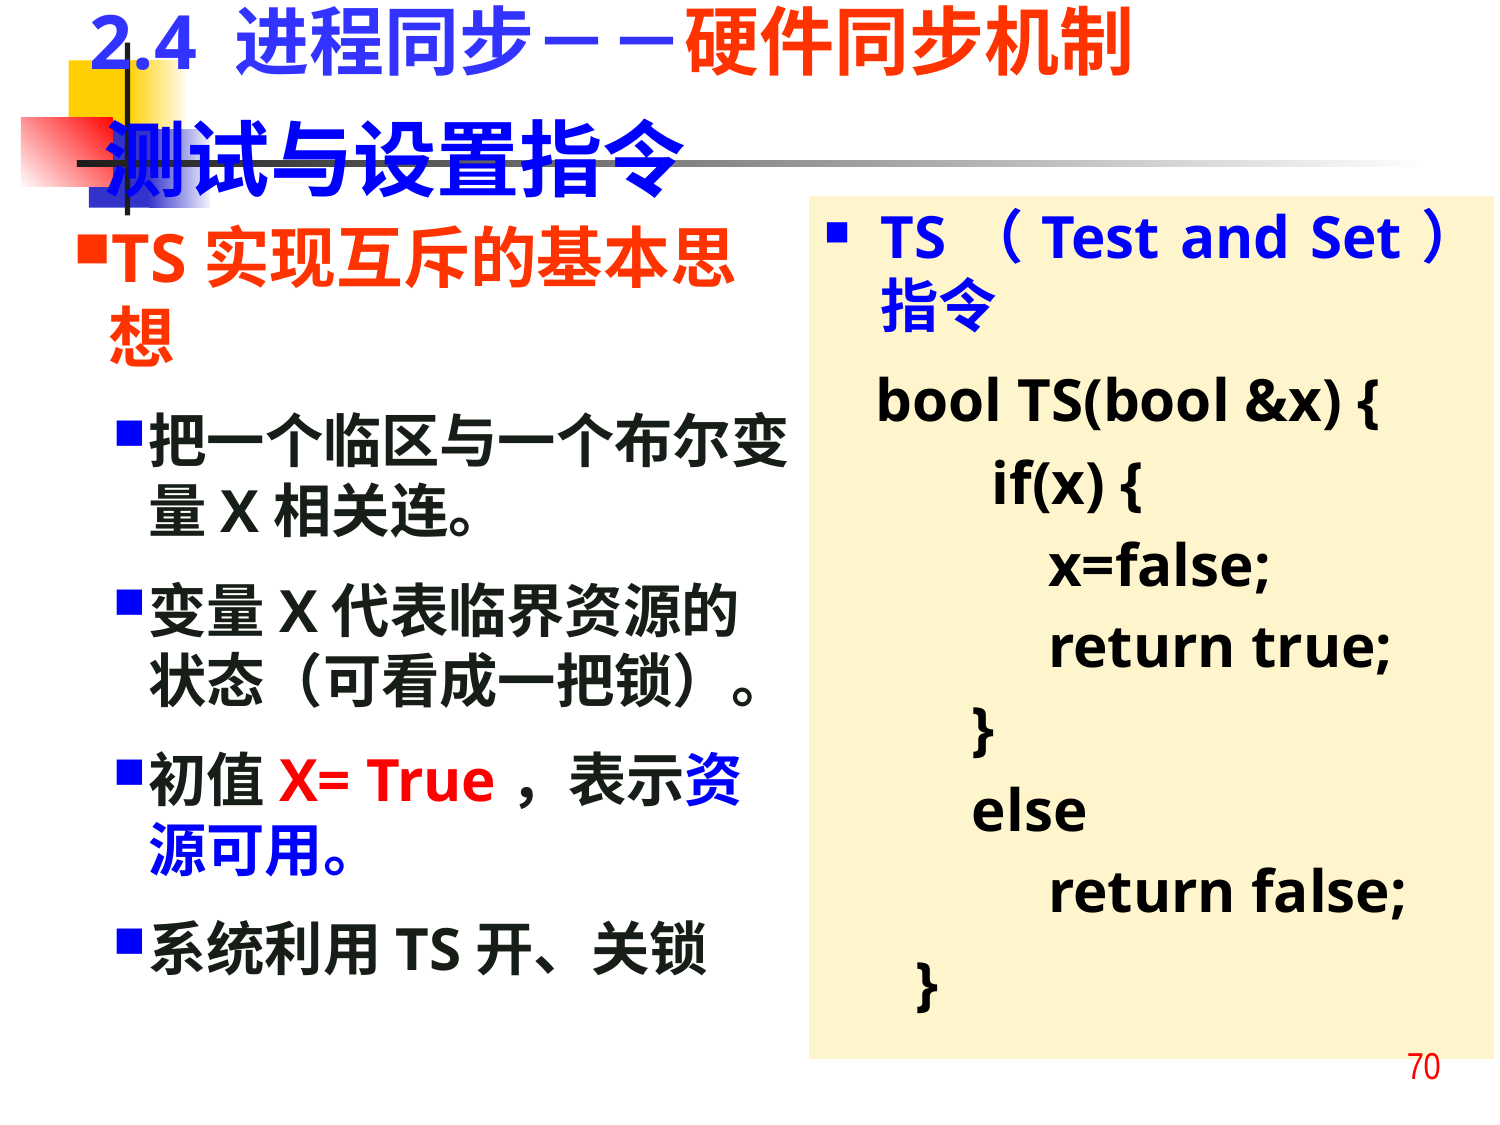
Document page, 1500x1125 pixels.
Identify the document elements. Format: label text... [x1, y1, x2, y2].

text_box TS实现互斥的基本思想 把一个临区与一个布尔变量X相关连。 变量X代表临界资源的状态（可看成一把锁）。 初值X= True，表示资源可用。 系统利用TS开、关锁 [58, 208, 809, 990]
title 测试与设置指令 [88, 101, 1141, 208]
text_box 2.4 进程同步－－硬件同步机制 [74, 0, 1447, 93]
text_box 70 [1392, 1034, 1471, 1094]
list TS（Test and Set）指令 bool TS(bool &x) { if(x) { x=false; return true; } else return false; } [809, 196, 1495, 1059]
